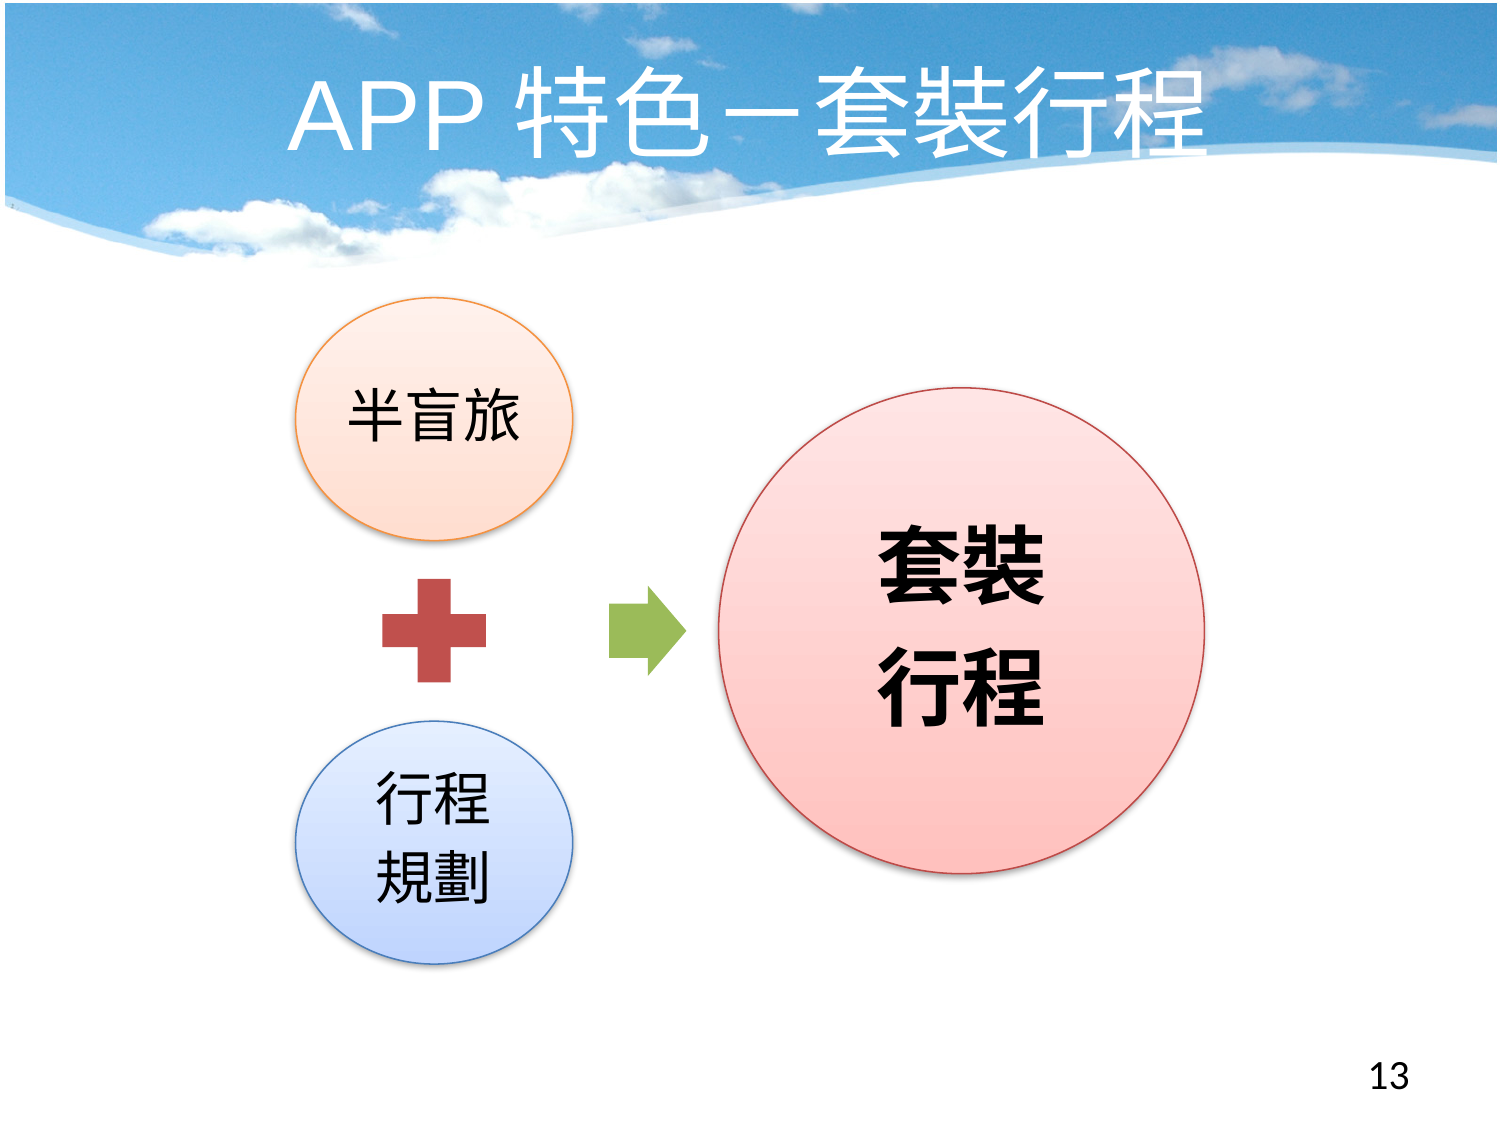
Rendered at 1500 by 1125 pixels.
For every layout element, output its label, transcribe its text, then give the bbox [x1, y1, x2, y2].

slide_number 13 [1074, 1042, 1425, 1103]
title APP特色－套裝行程 [74, 44, 1426, 177]
picture [0, 0, 1500, 1125]
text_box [249, 297, 1251, 965]
